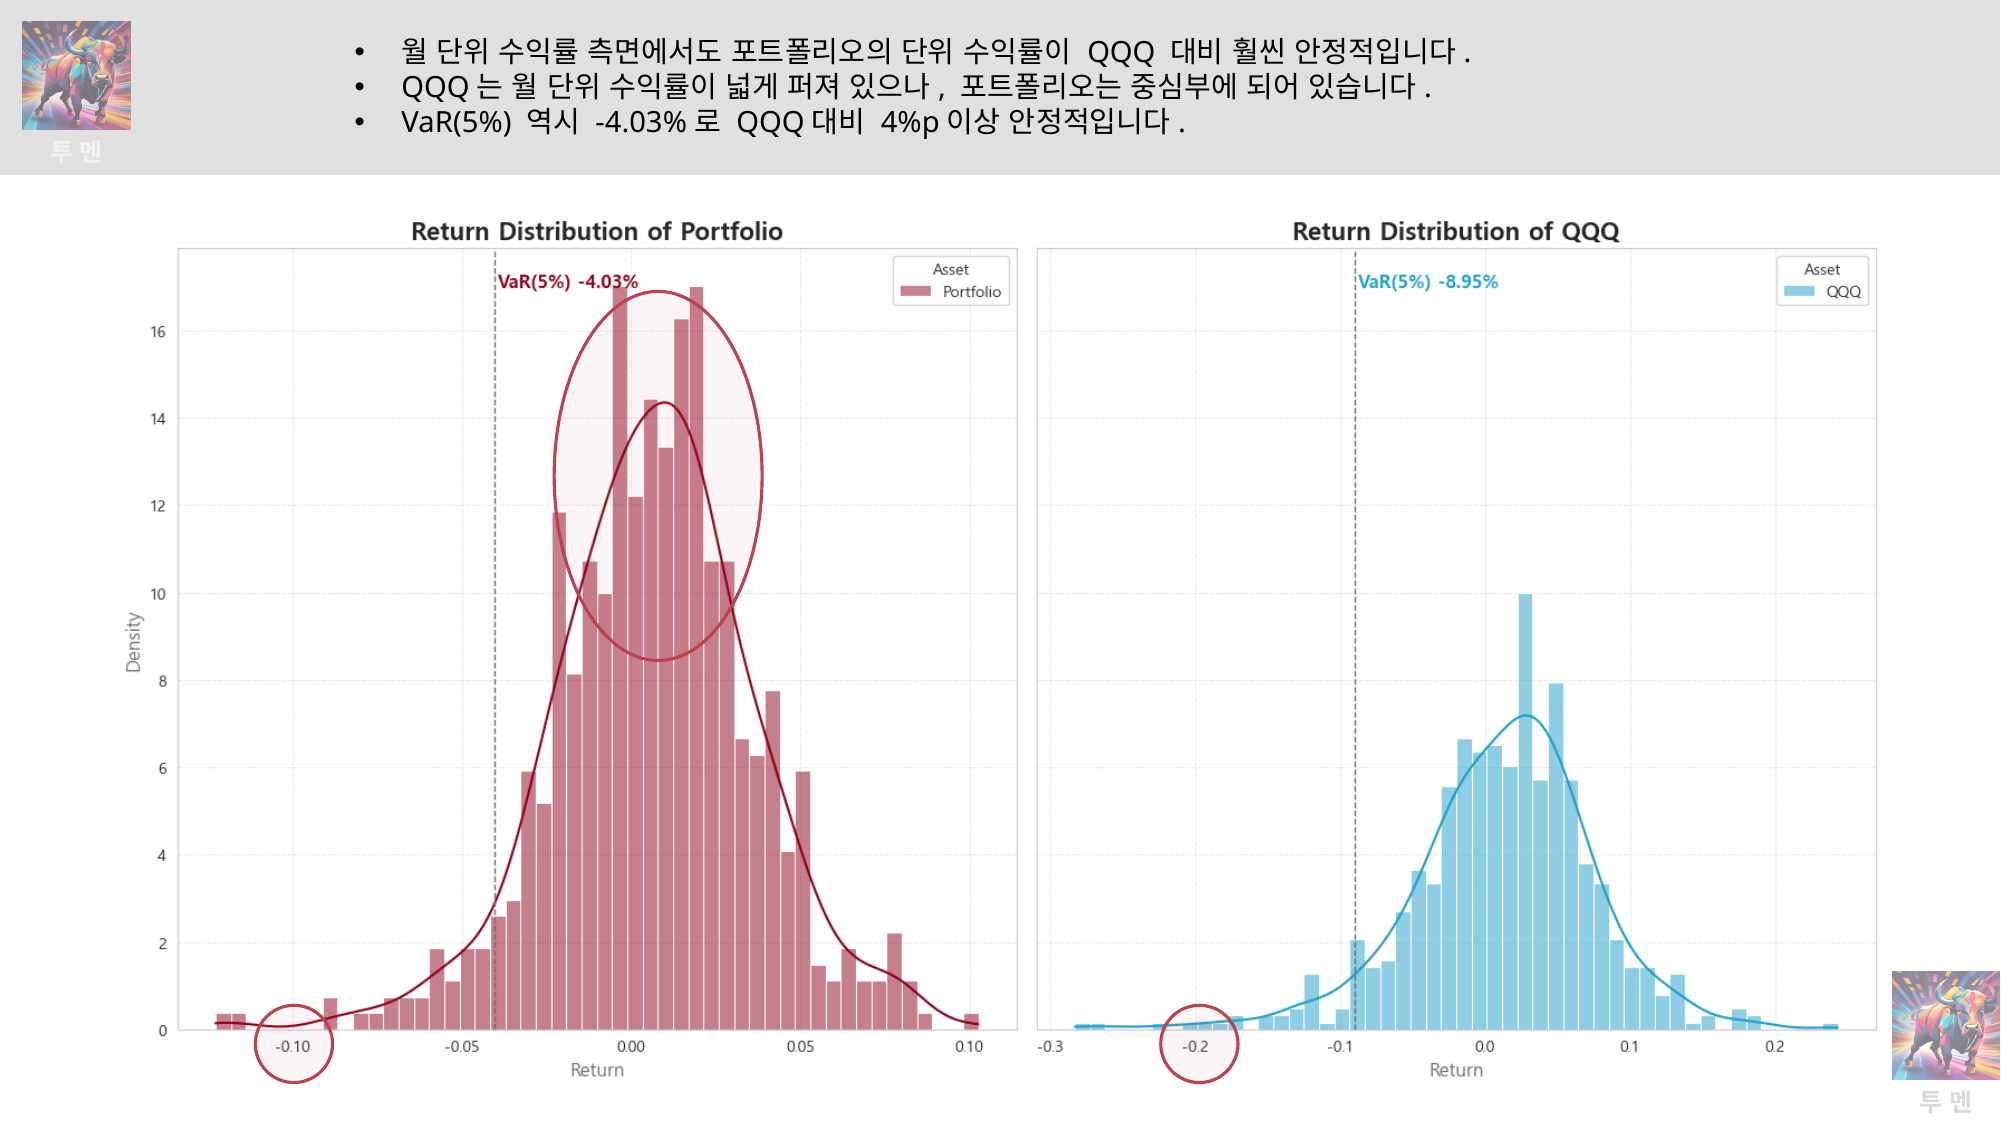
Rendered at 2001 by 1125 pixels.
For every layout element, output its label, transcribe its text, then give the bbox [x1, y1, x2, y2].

text_box 월 단위 수익률 측면에서도 포트폴리오의 단위 수익률이 QQQ 대비 훨씬 안정적입니다. QQQ는 월 단위 수익률이 넓게 퍼져 있으나, 포트폴리오는 중심부에 되어 있습니다. VaR(5%) 역시 -4.03%로 QQQ대비 4%p이상 안정적입니다. [339, 26, 1660, 146]
picture [112, 210, 1888, 1092]
